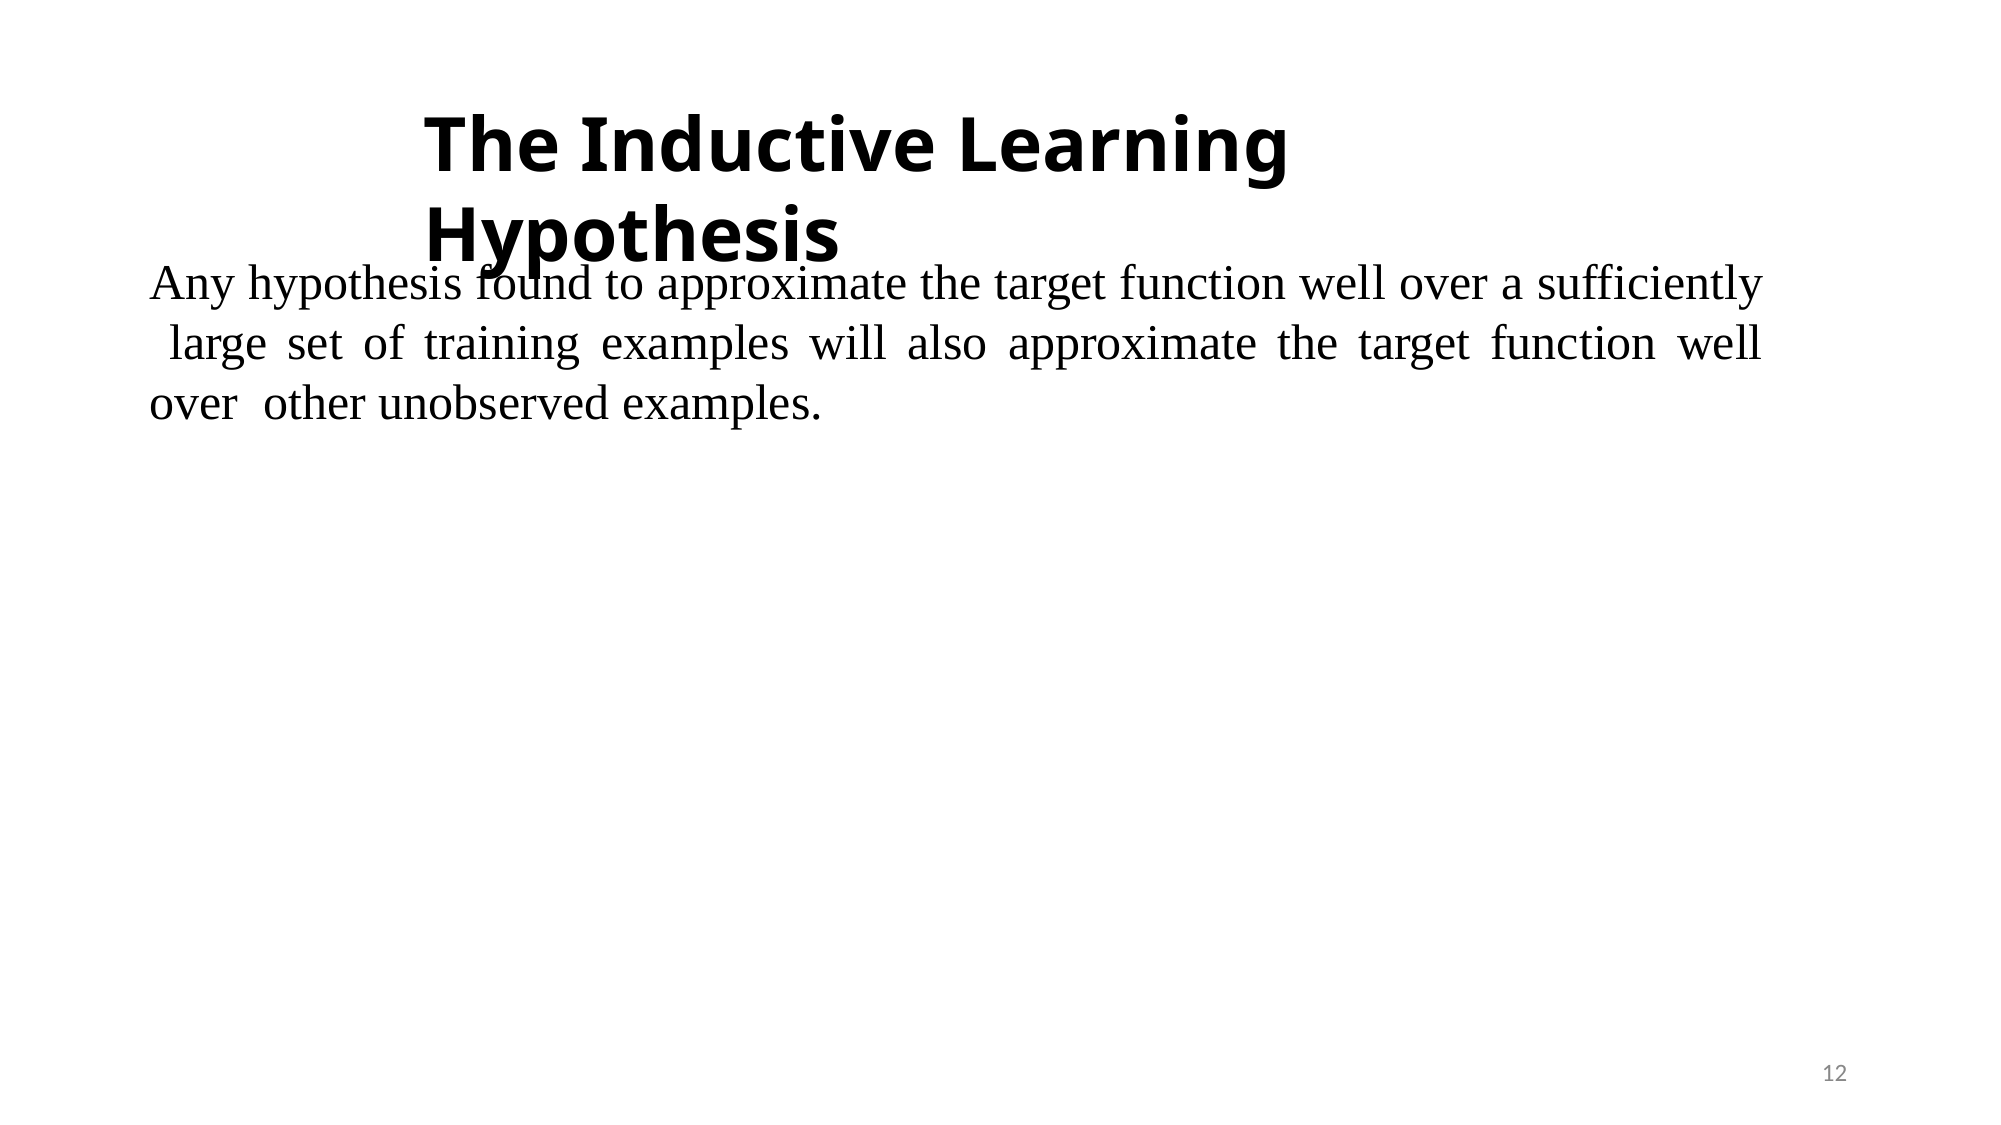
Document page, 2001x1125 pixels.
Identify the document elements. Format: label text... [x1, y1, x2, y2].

slide_number 12 [1817, 1060, 1852, 1125]
text_box Any hypothesis found to approximate the target function well over a sufficiently large set of training examples will also approximate the target function well over other unobserved examples. [147, 247, 1764, 430]
text_box The Inductive Learning Hypothesis [421, 94, 1560, 247]
